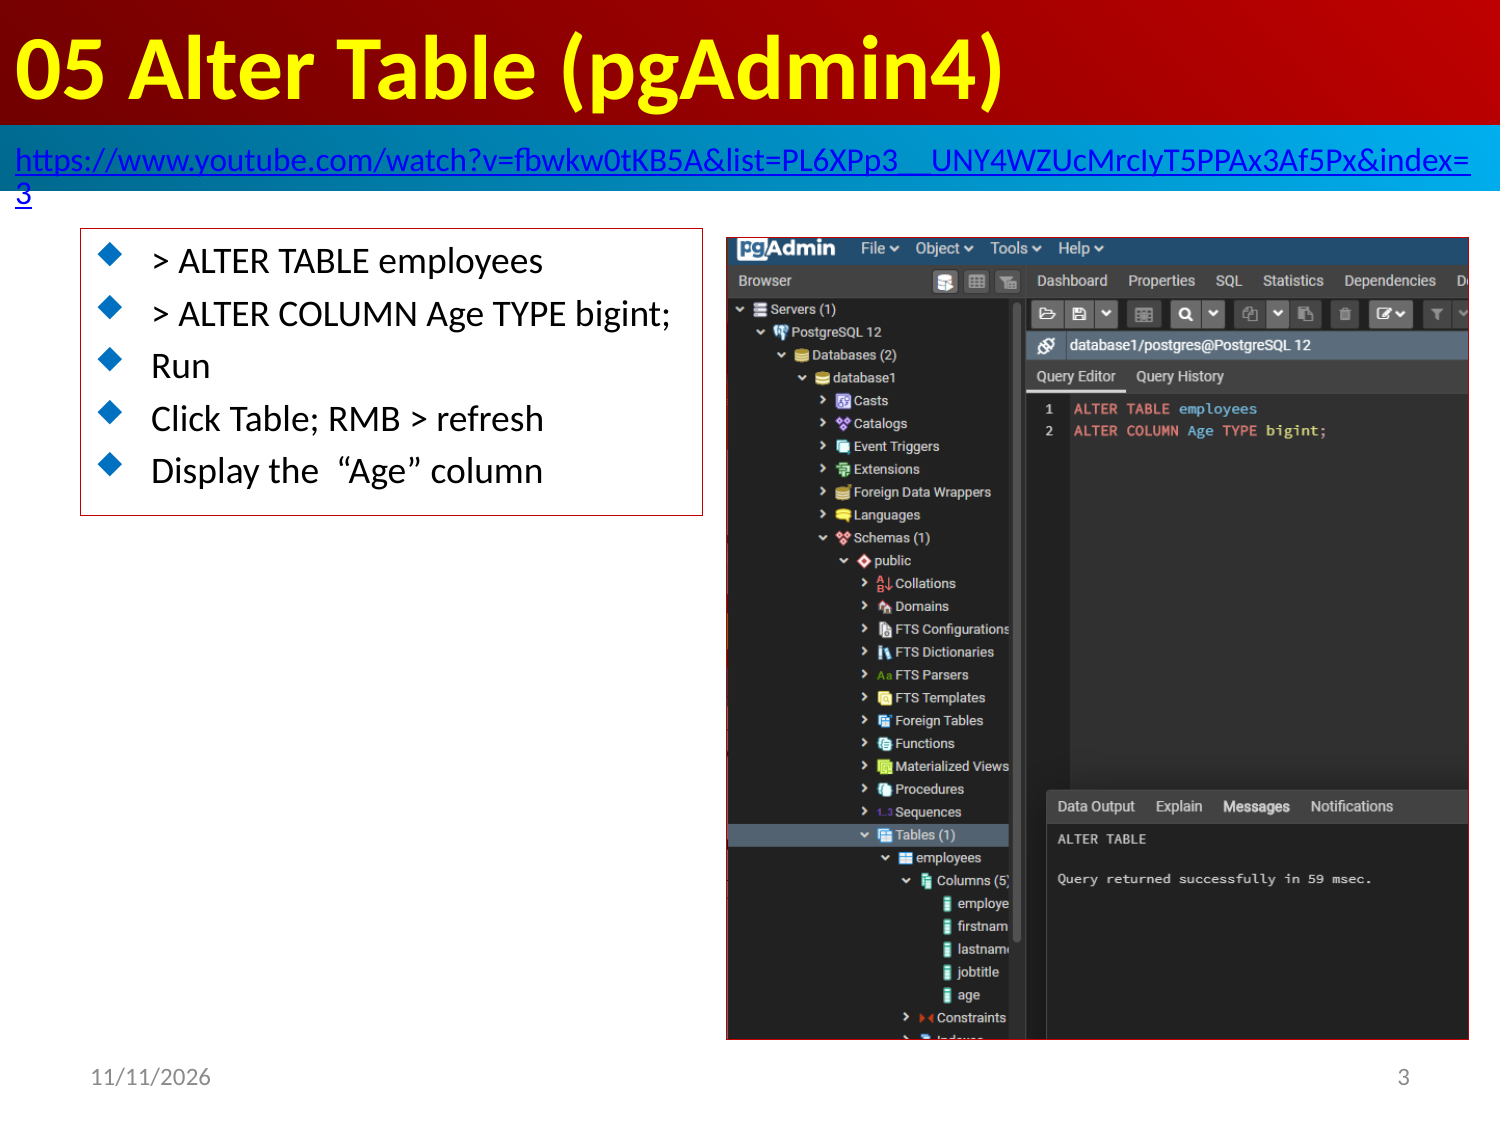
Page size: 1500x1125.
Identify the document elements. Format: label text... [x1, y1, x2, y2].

slide_number 3 [1074, 1048, 1425, 1109]
picture [726, 237, 1469, 1041]
text_box https://www.youtube.com/watch?v=fbwkw0tKB5A&list=PL6XPp3__UNY4WZUcMrcIyT5PPAx3Af5Px&index=3 [0, 125, 1500, 191]
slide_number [75, 1042, 425, 1109]
subtitle > ALTER TABLE employees > ALTER COLUMN Age TYPE bigint; Run Click Table; RMB > refresh Display the “Age” column [80, 228, 703, 516]
title 05 Alter Table (pgAdmin4) [0, 0, 1500, 125]
